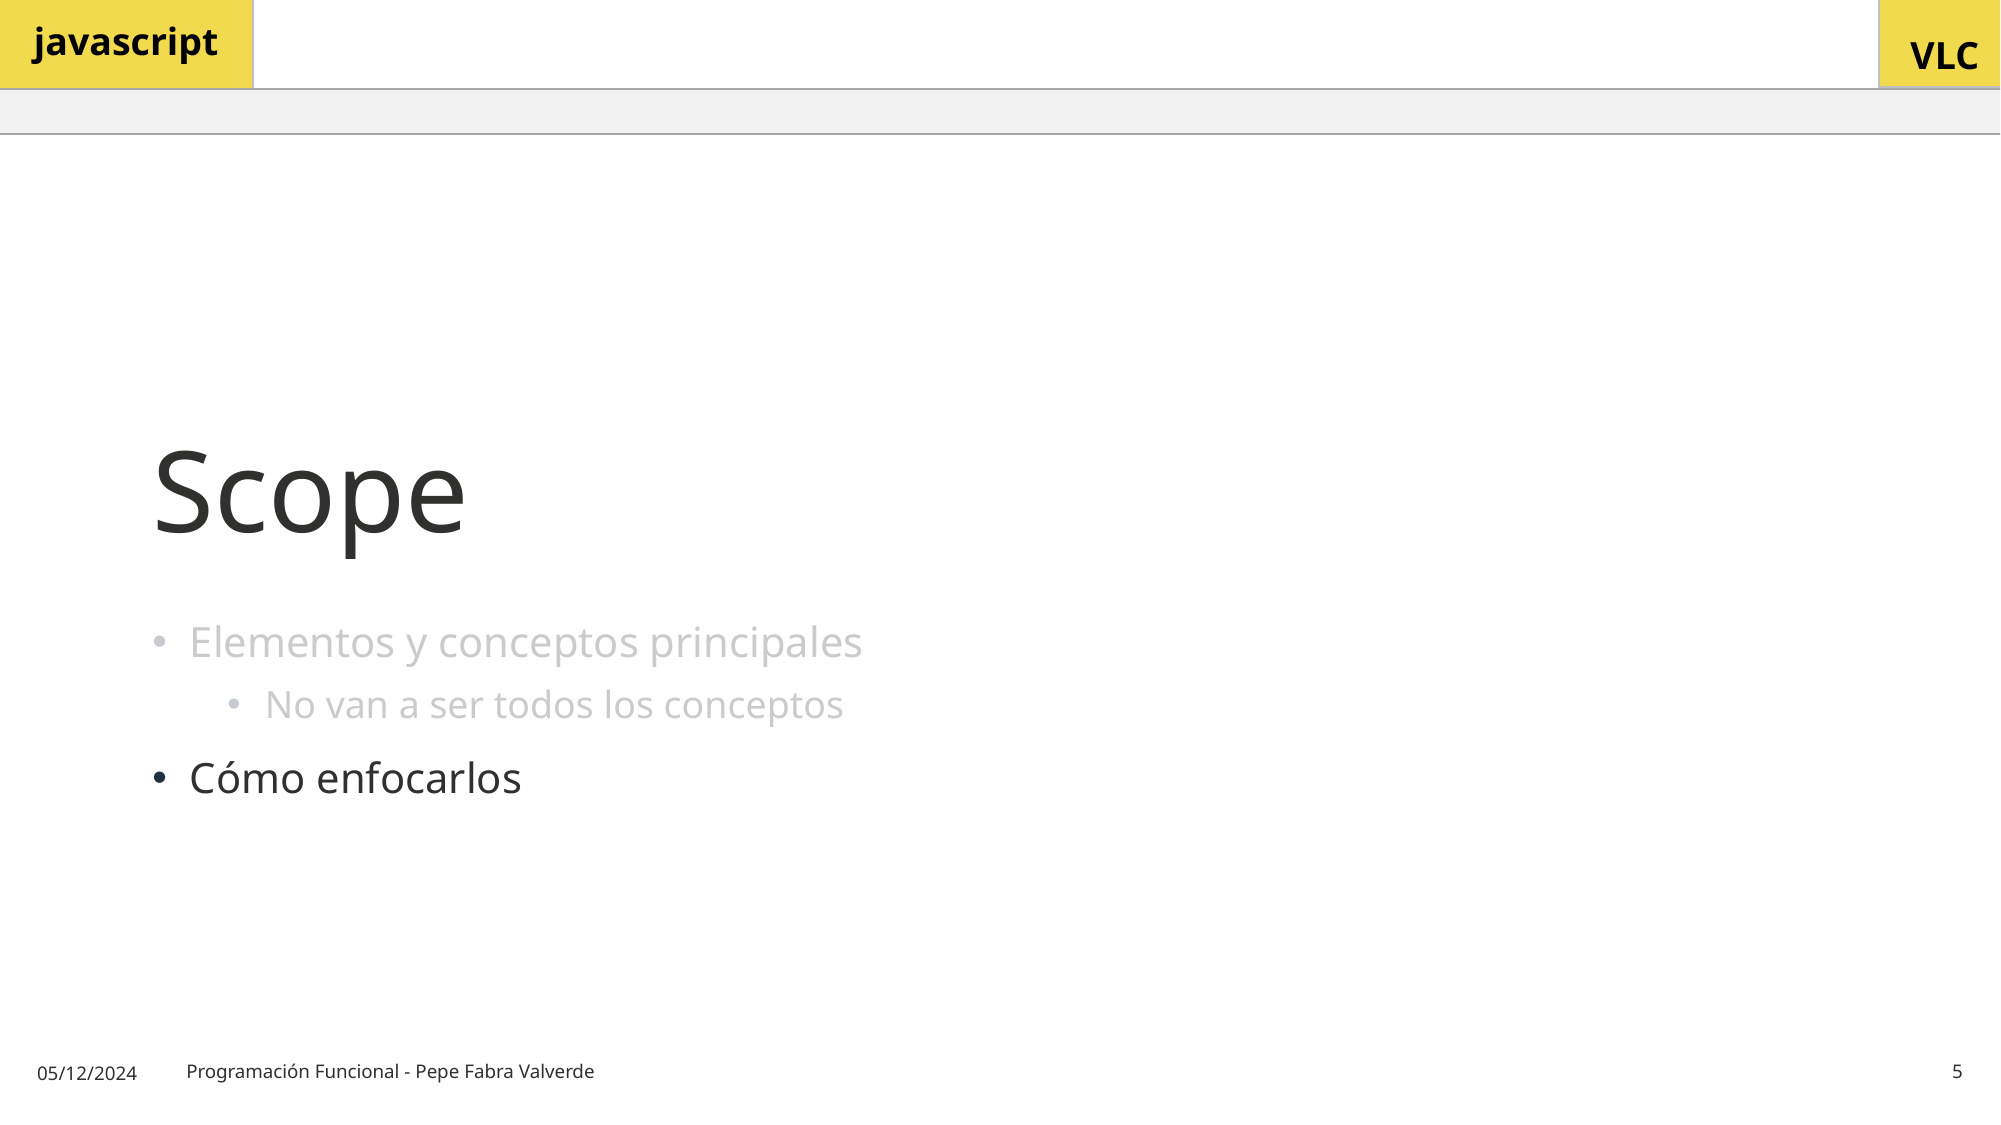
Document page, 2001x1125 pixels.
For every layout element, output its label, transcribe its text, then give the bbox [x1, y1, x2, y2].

list Elementos y conceptos principales No van a ser todos los conceptos Cómo enfocarlos [137, 603, 1863, 821]
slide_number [22, 1042, 166, 1103]
slide_number 5 [1527, 1042, 1978, 1103]
title Scope [137, 345, 1863, 563]
footer Programación Funcional - Pepe Fabra Valverde [171, 1042, 847, 1103]
text_box [124, 588, 918, 729]
